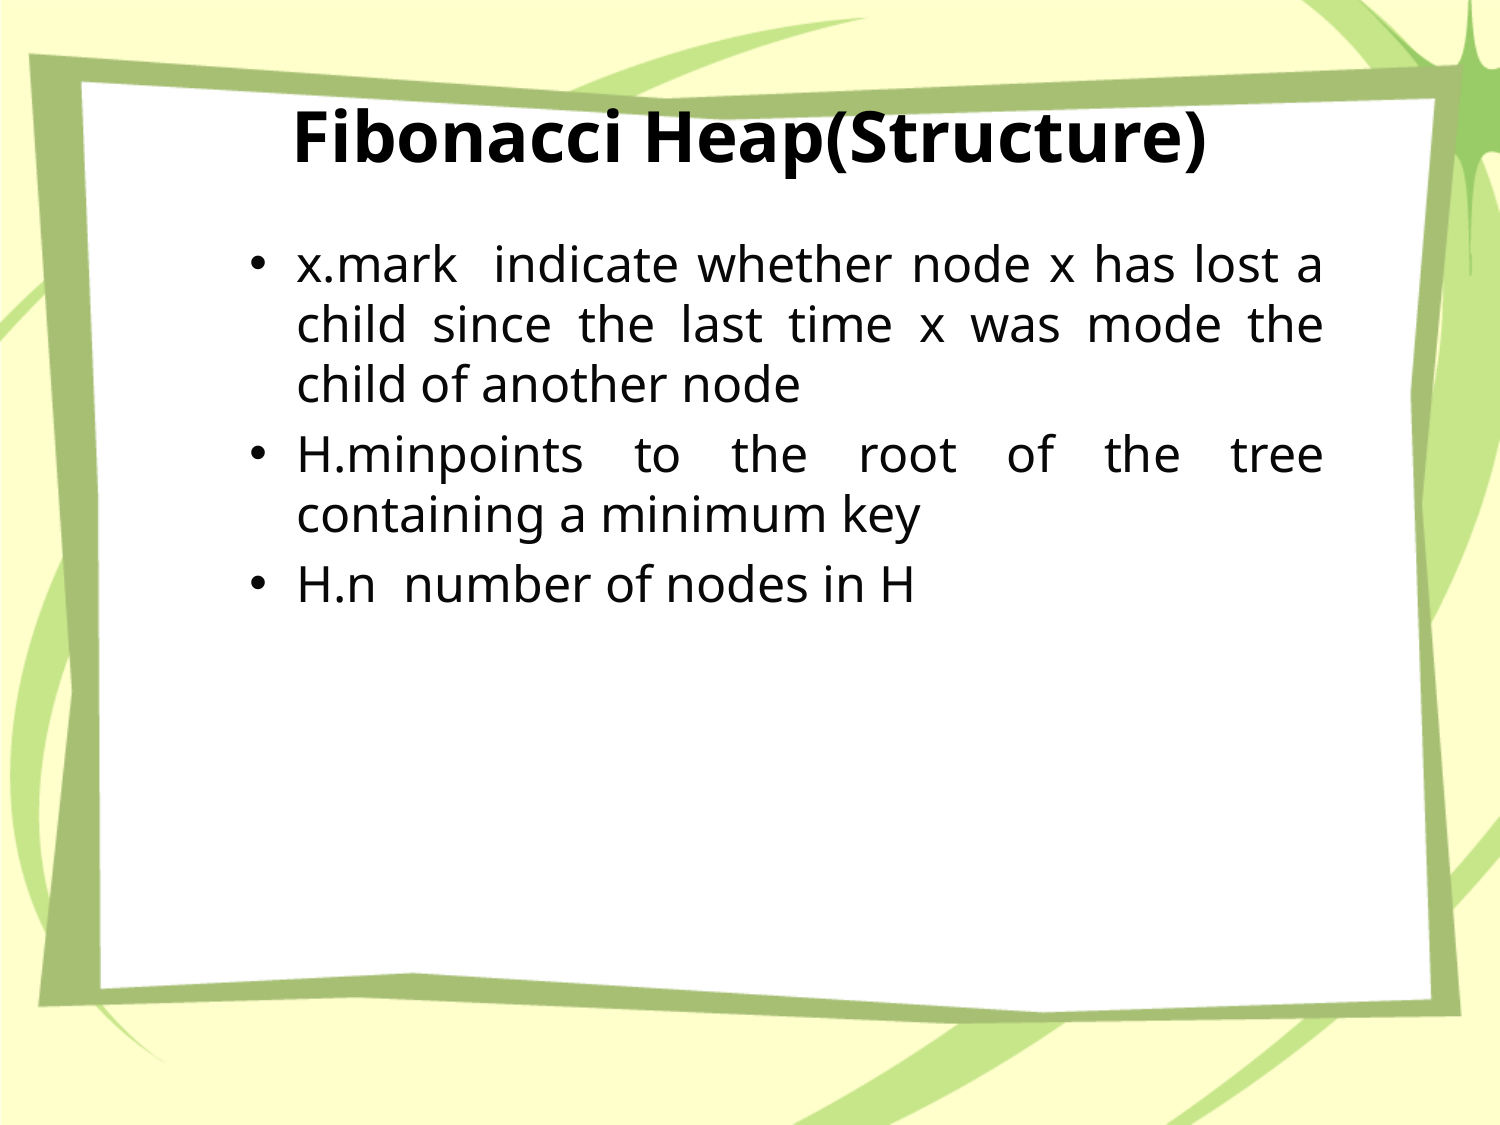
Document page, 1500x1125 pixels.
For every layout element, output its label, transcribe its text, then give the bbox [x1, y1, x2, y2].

title Fibonacci Heap(Structure) [75, 75, 1425, 194]
picture [0, 0, 1500, 1125]
